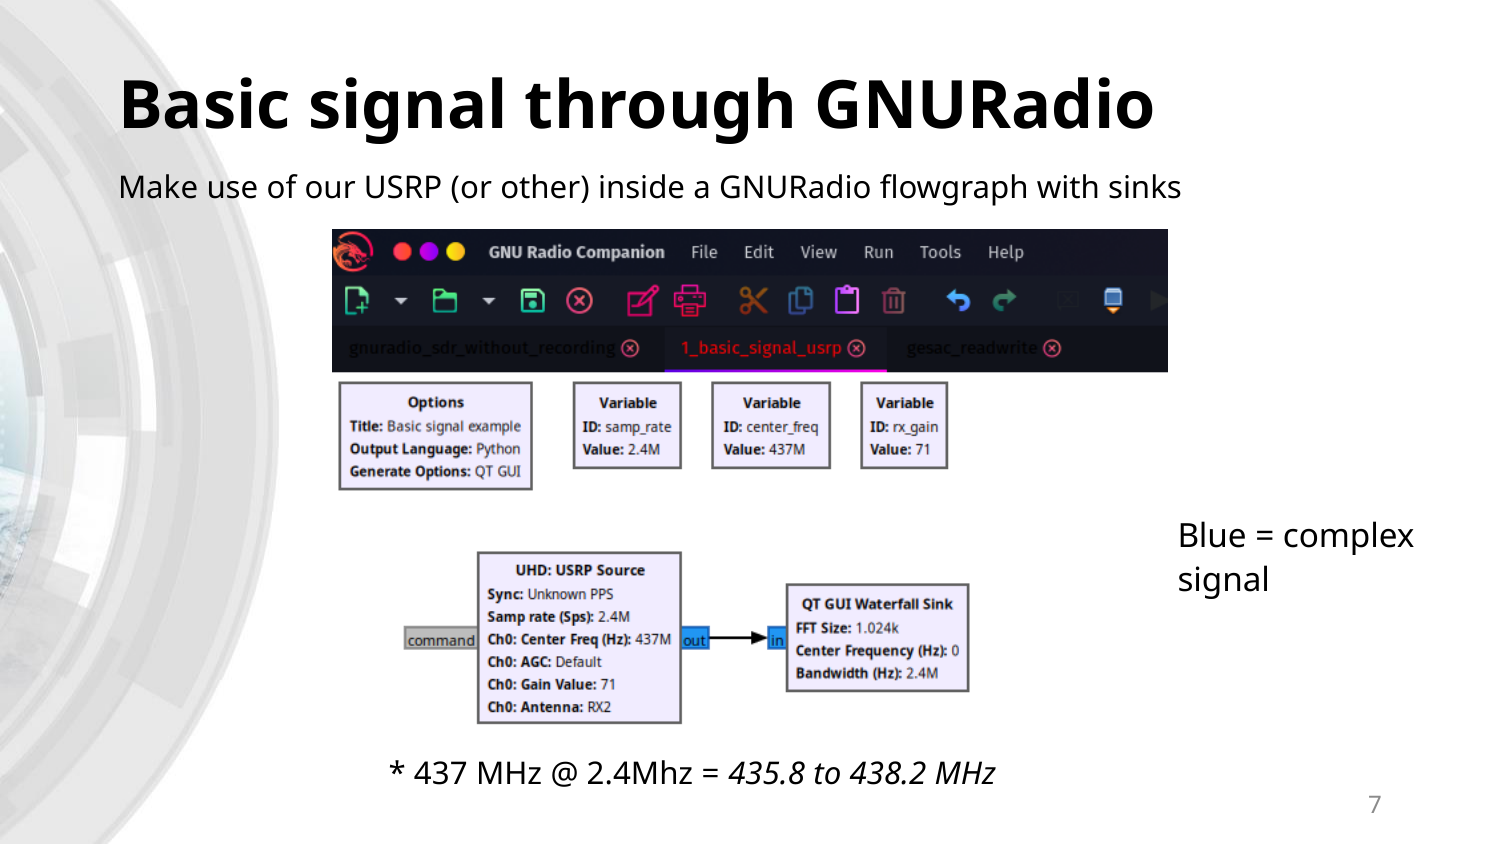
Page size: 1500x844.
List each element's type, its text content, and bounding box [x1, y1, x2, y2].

title Basic signal through GNURadio [103, 35, 1397, 151]
list Make use of our USRP (or other) inside a GNURadio flowgraph with sinks [103, 164, 1397, 217]
picture [0, 0, 1168, 844]
slide_number 7 [1059, 782, 1397, 827]
text_box * 437 MHz @ 2.4Mhz = 435.8 to 438.2 MHz [373, 776, 1060, 802]
text_box Blue = complex signal [1168, 502, 1500, 646]
